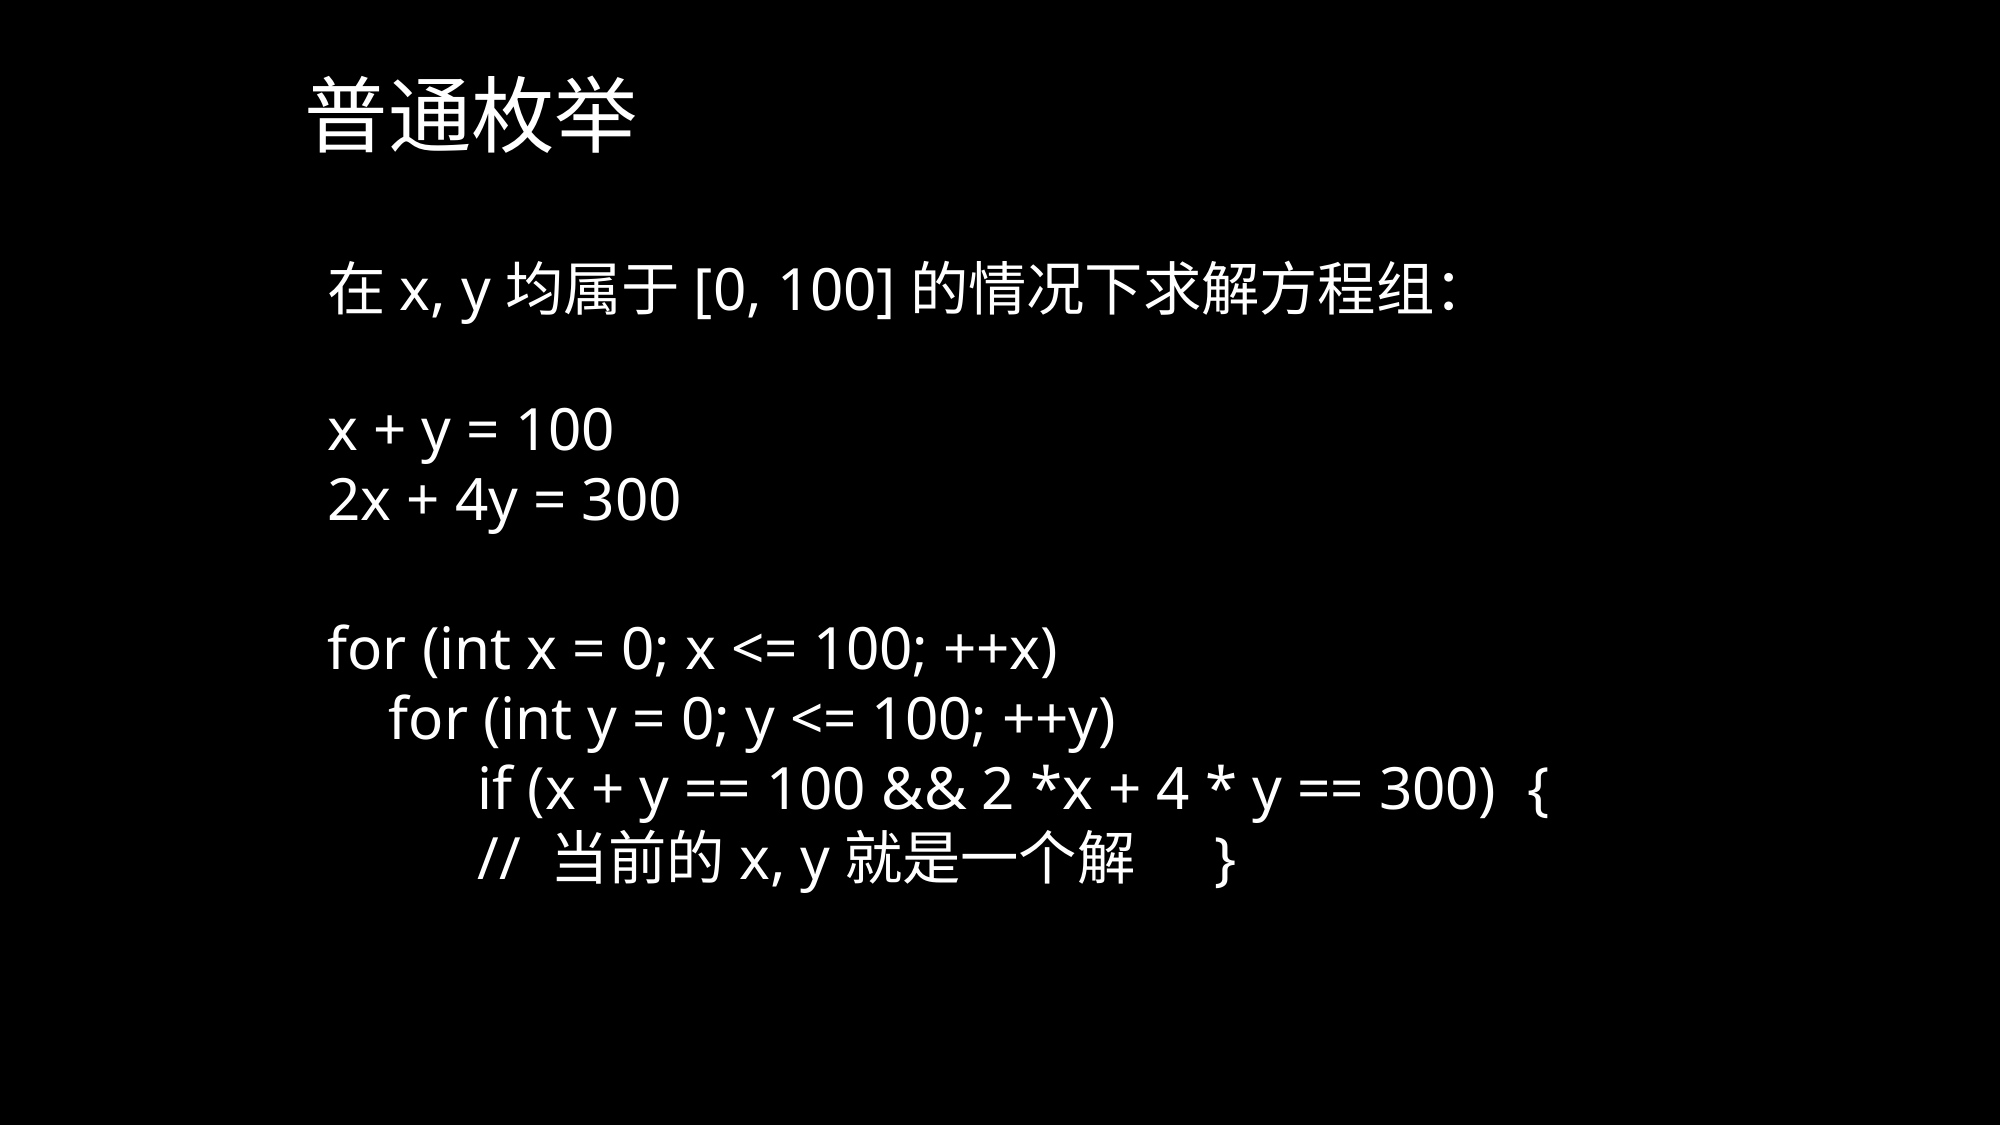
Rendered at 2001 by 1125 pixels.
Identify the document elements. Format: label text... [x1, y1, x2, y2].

text_box 普通枚举 [290, 55, 1447, 171]
text_box for (int x = 0; x <= 100; ++x) for (int y = 0; y <= 100; ++y) if (x + y == 100 && 2 *x + 4 * y == 300) { // 当前的x, y就是一个解 } [312, 603, 1602, 899]
text_box 在x, y均属于[0, 100]的情况下求解方程组： x + y = 100 2x + 4y = 300 [312, 244, 1522, 540]
